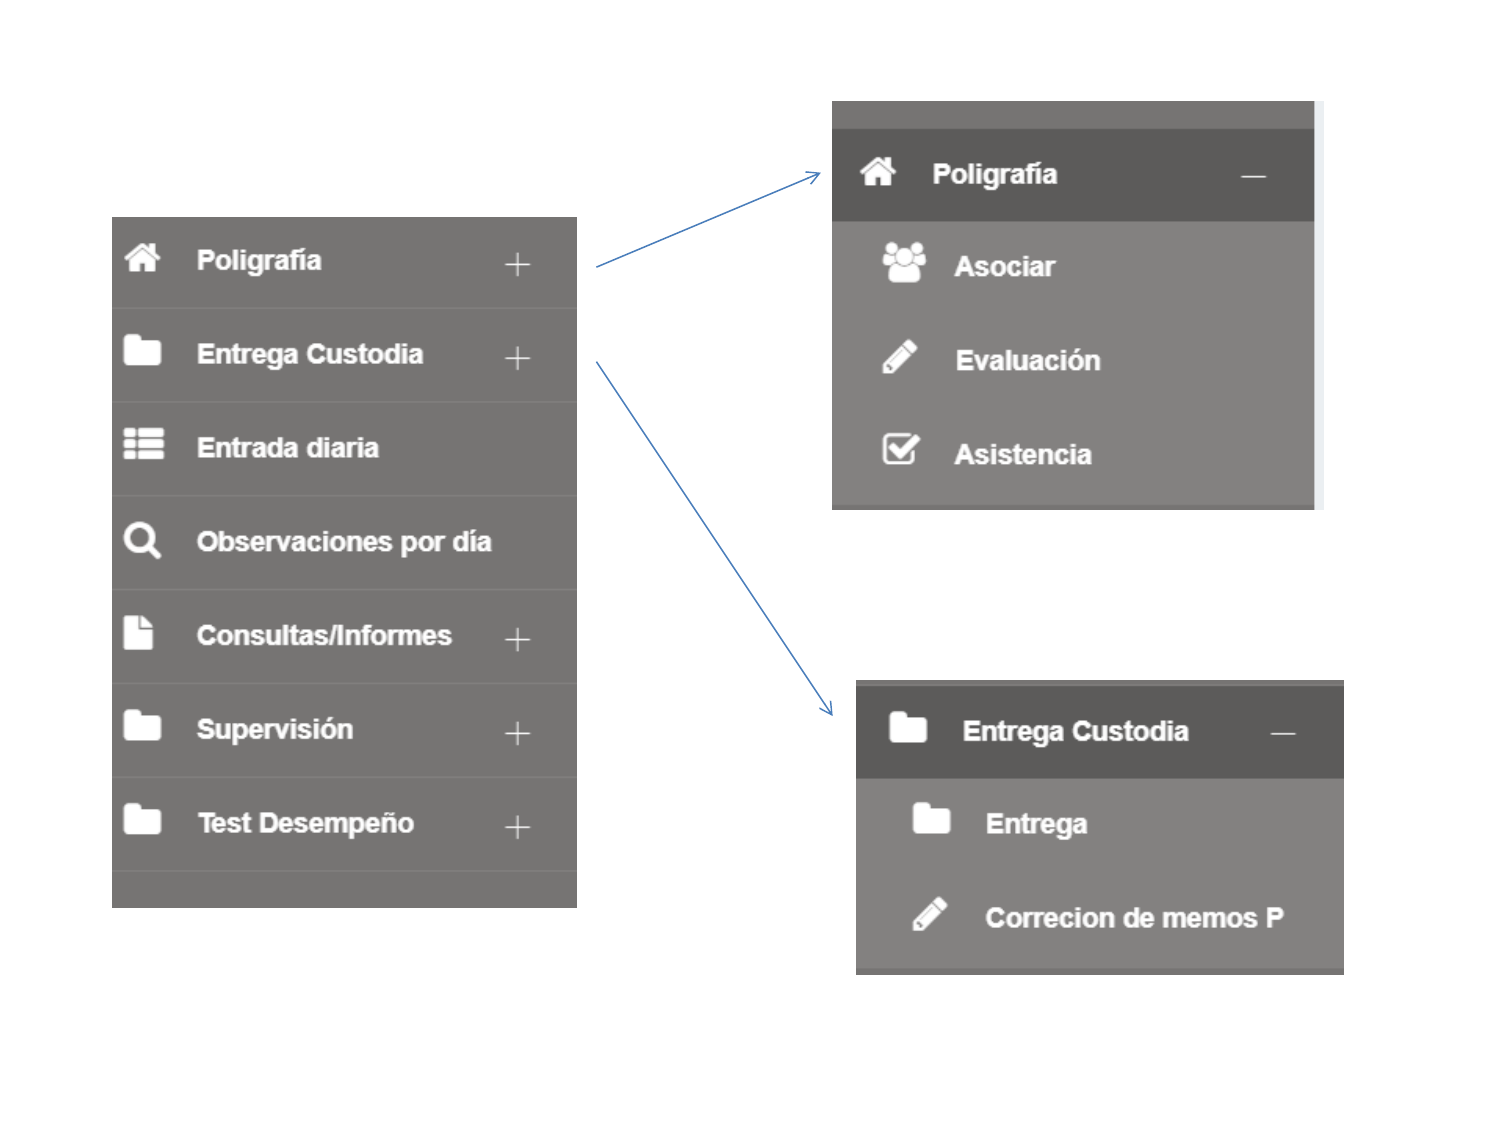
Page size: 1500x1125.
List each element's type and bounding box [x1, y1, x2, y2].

text_box [596, 361, 833, 717]
picture [856, 680, 1345, 975]
text_box [596, 172, 822, 268]
picture [832, 101, 1324, 510]
picture [111, 216, 577, 909]
